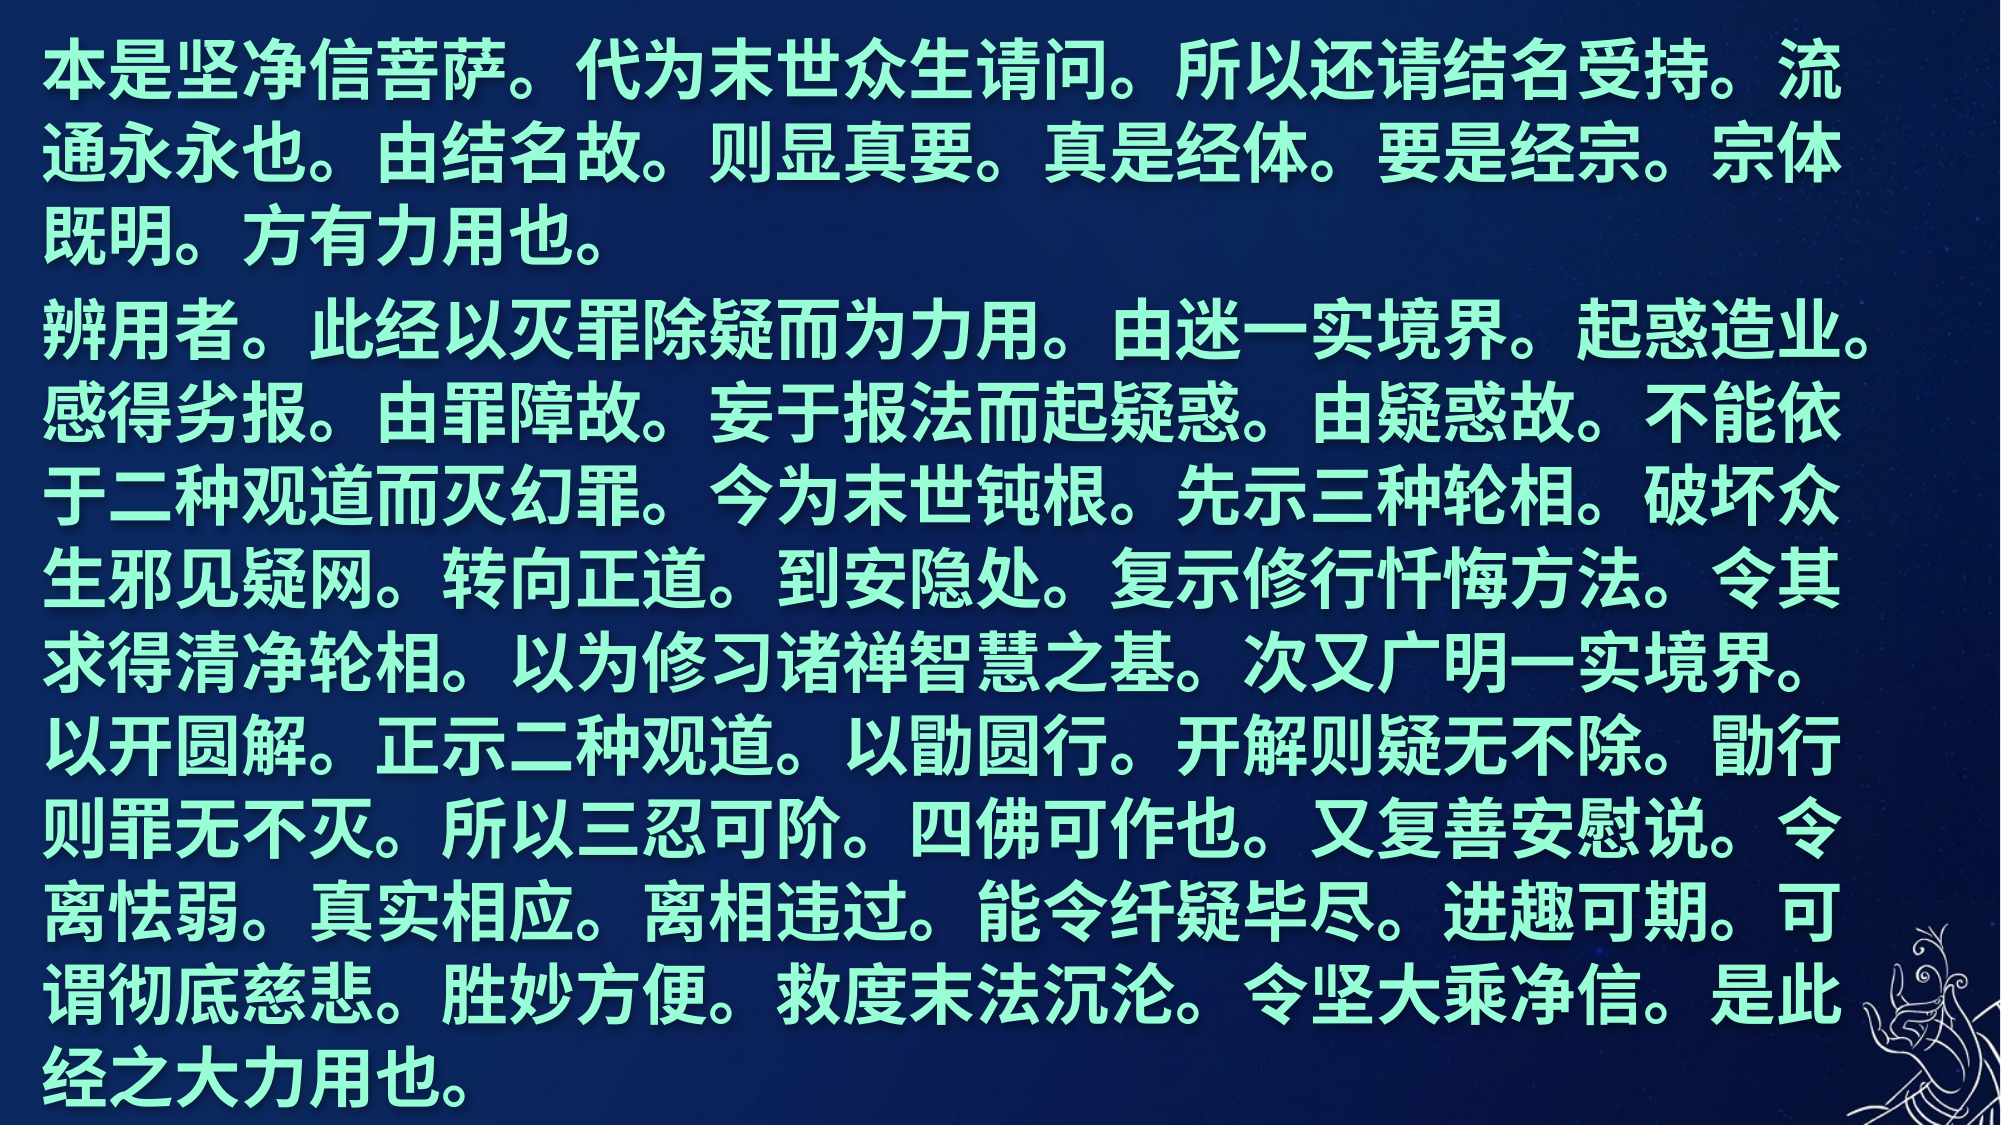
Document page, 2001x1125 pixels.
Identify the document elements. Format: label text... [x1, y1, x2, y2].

picture [0, 0, 2001, 1125]
list 本是坚净信菩萨。代为末世众生请问。所以还请结名受持。流通永永也。由结名故。则显真要。真是经体。要是经宗。宗体既明。方有力用也。 辨用者。此经以灭罪除疑而为力用。由迷一实境界。起惑造业。感得劣报。由罪障故。妄于报法而起疑惑。由疑惑故。不能依于二种观道而灭幻罪。今为末世钝根。先示三种轮相。破坏众生邪见疑网。转向正道。到安隐处。复示修行忏悔方法。令其求得清净轮相。以为修习诸禅智慧之基。次又广明一实境界。以开圆解。正示二种观道。以勖圆行。开解则疑无不除。勖行则罪无不灭。所以三忍可阶。四佛可作也。又复善安慰说。令离怯弱。真实相应。离相违过。能令纤疑毕尽。进趣可期。可谓彻底慈悲。胜妙方便。救度末法沉沦。令坚大乘净信。是此经之大力用也。 [26, 17, 1917, 753]
